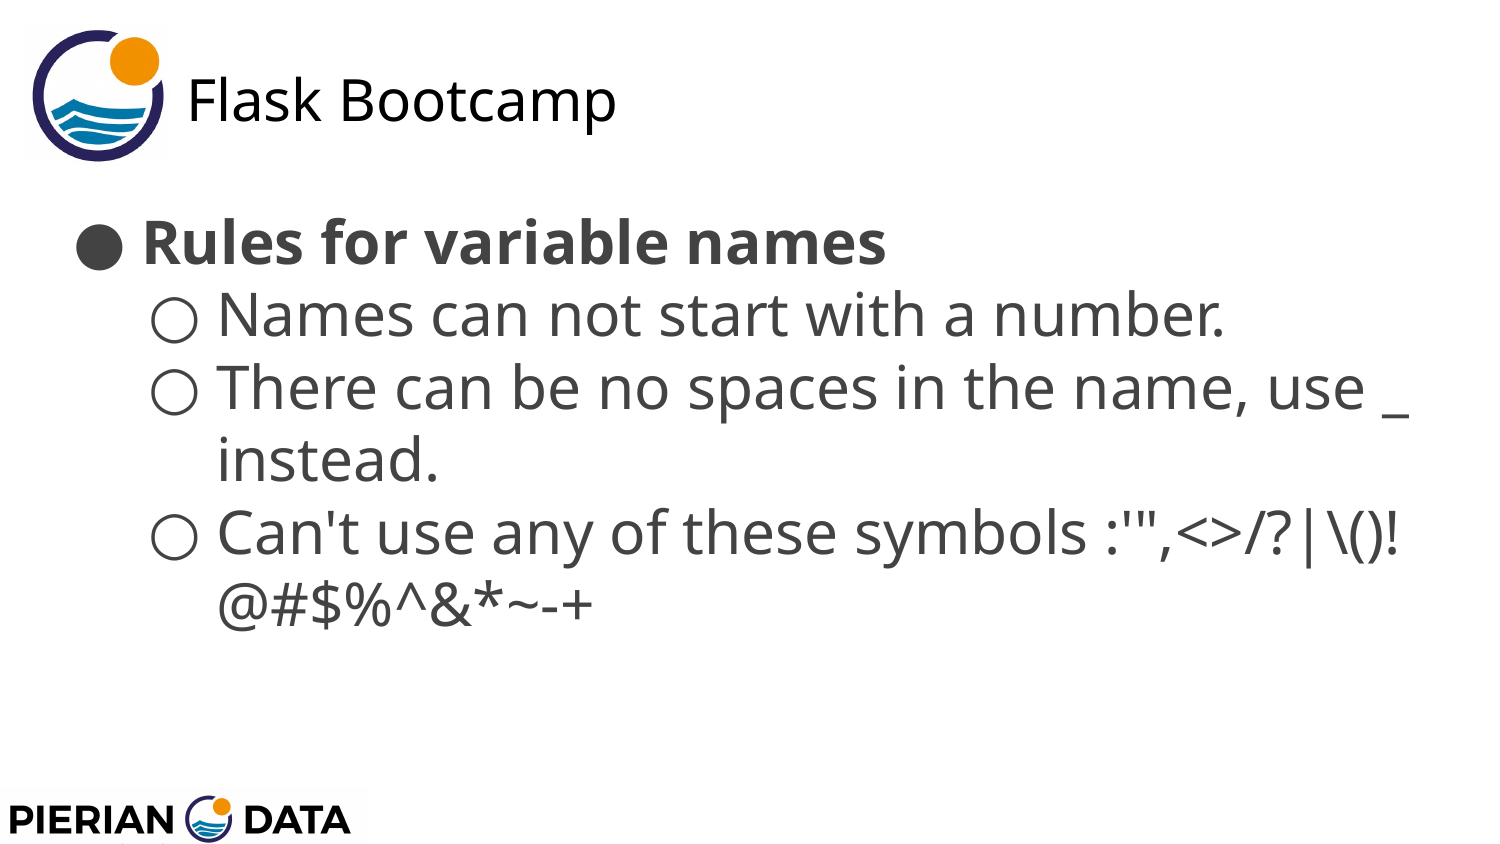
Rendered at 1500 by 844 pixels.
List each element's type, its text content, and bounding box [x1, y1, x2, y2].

title Flask Bootcamp [176, 48, 1449, 143]
list Rules for variable names Names can not start with a number. There can be no spaces in the name, use _ instead. Can't use any of these symbols :'",<>/?|\()!@#$%^&*~-+ [51, 189, 1476, 750]
picture [24, 24, 172, 167]
picture [0, 787, 368, 844]
